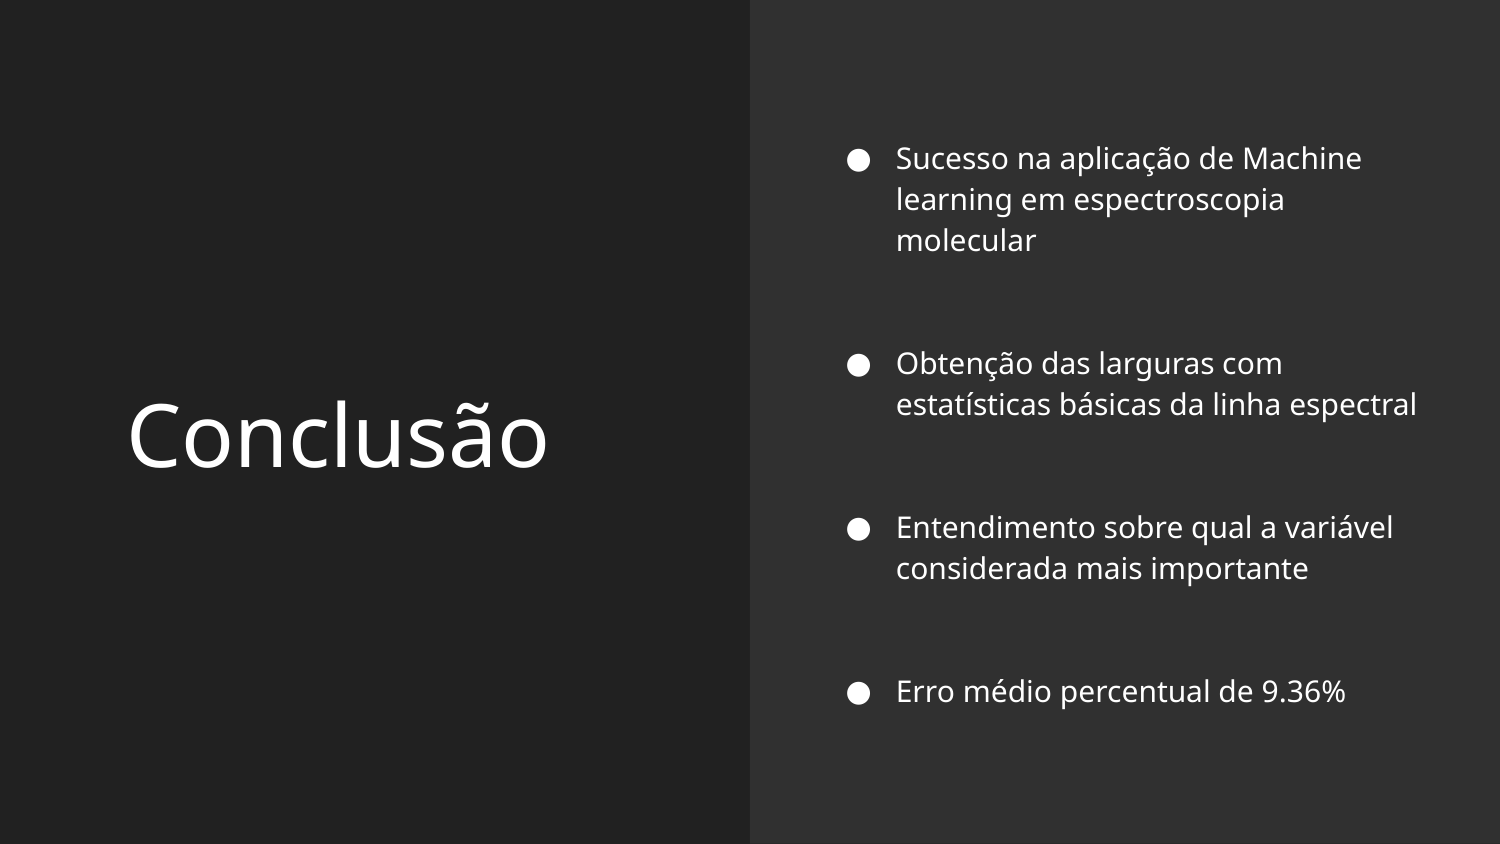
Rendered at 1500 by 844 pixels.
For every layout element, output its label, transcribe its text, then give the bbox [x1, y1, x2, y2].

list Sucesso na aplicação de Machine learning em espectroscopia molecular Obtenção das larguras com estatísticas básicas da linha espectral Entendimento sobre qual a variável considerada mais importante Erro médio percentual de 9.36% [810, 118, 1440, 725]
title Conclusão [51, 344, 626, 500]
